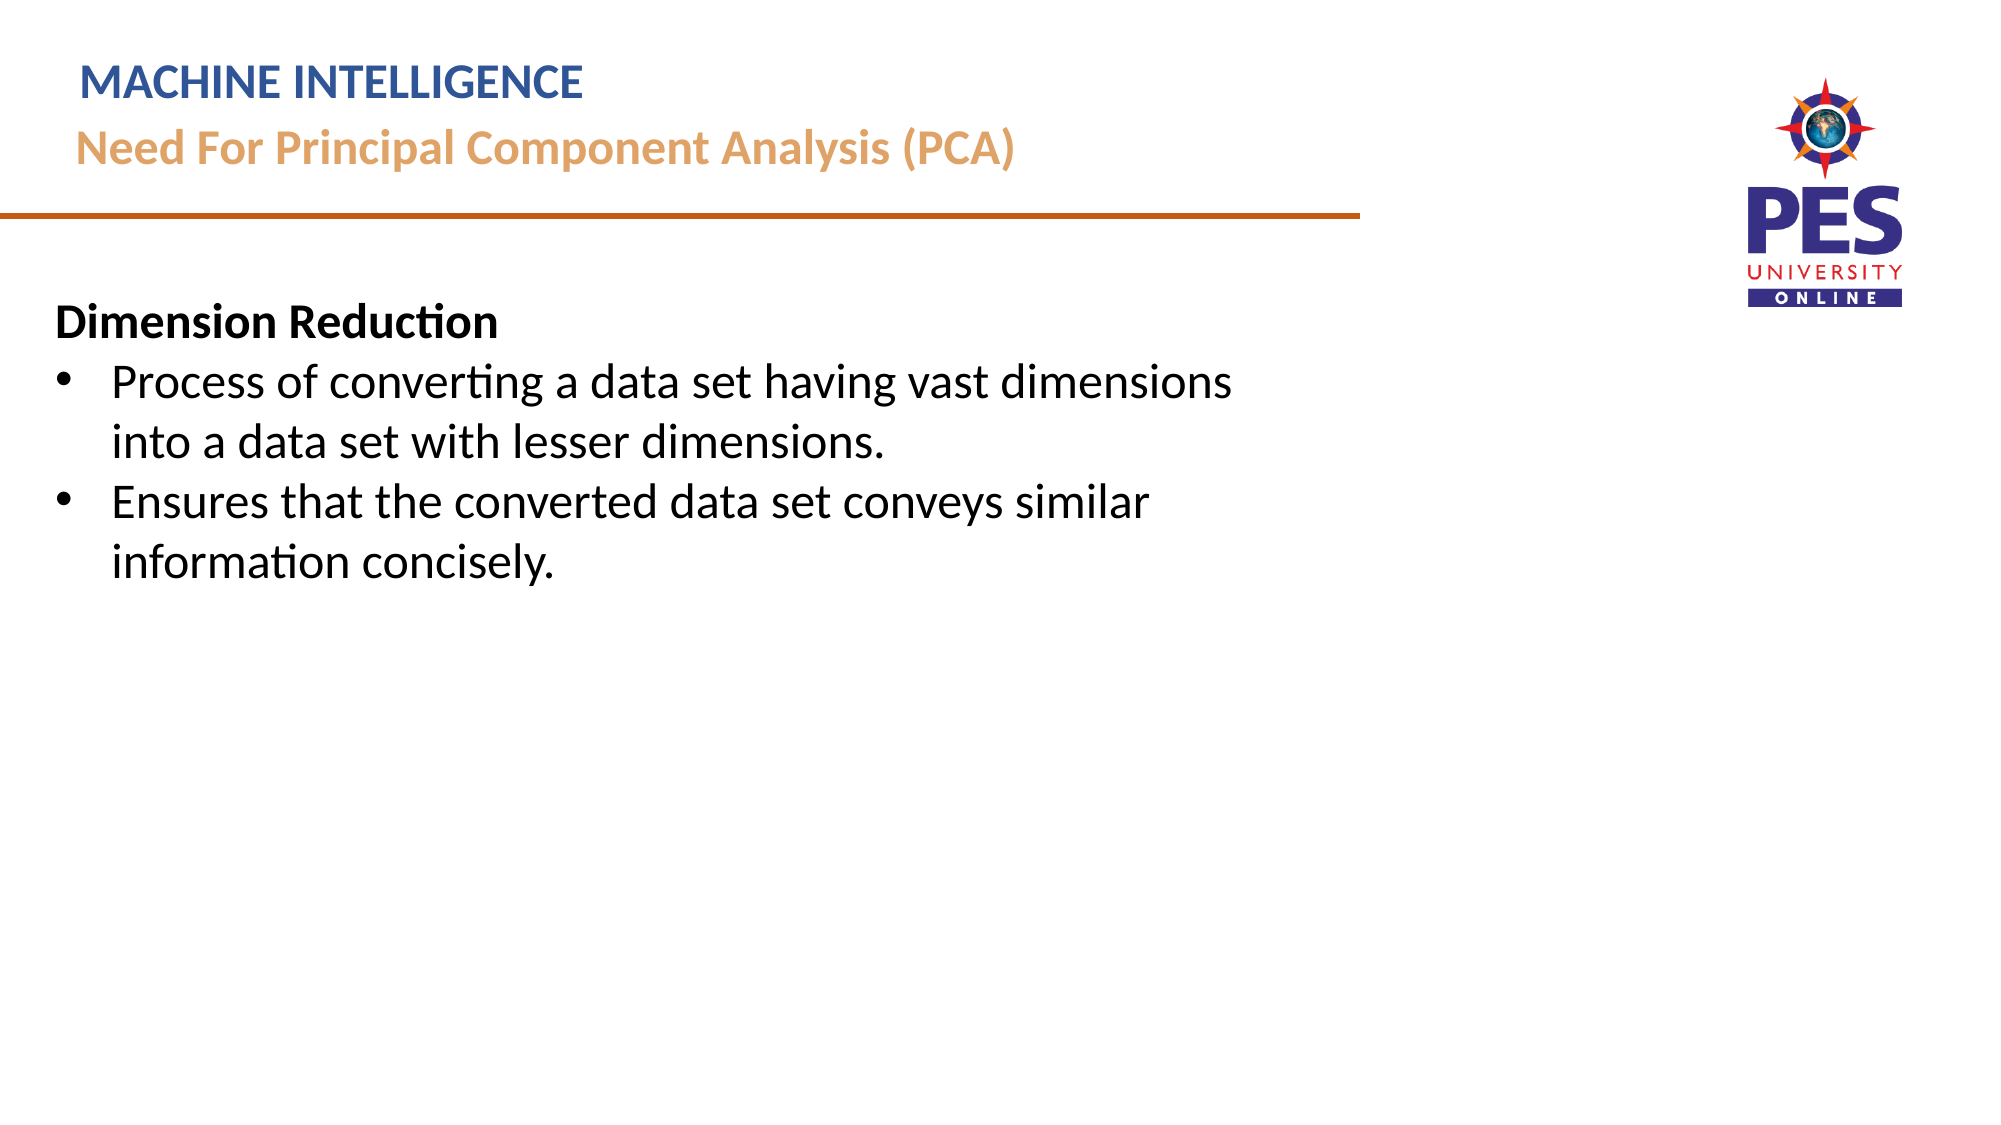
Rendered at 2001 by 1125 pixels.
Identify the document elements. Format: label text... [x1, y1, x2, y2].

picture [1748, 76, 1902, 307]
text_box MACHINE INTELLIGENCE [64, 41, 1295, 117]
text_box Need For Principal Component Analysis (PCA) [60, 106, 1374, 182]
text_box Dimension Reduction Process of converting a data set having vast dimensions into a data set with lesser dimensions. Ensures that the converted data set conveys similar information concisely. [40, 288, 1319, 589]
